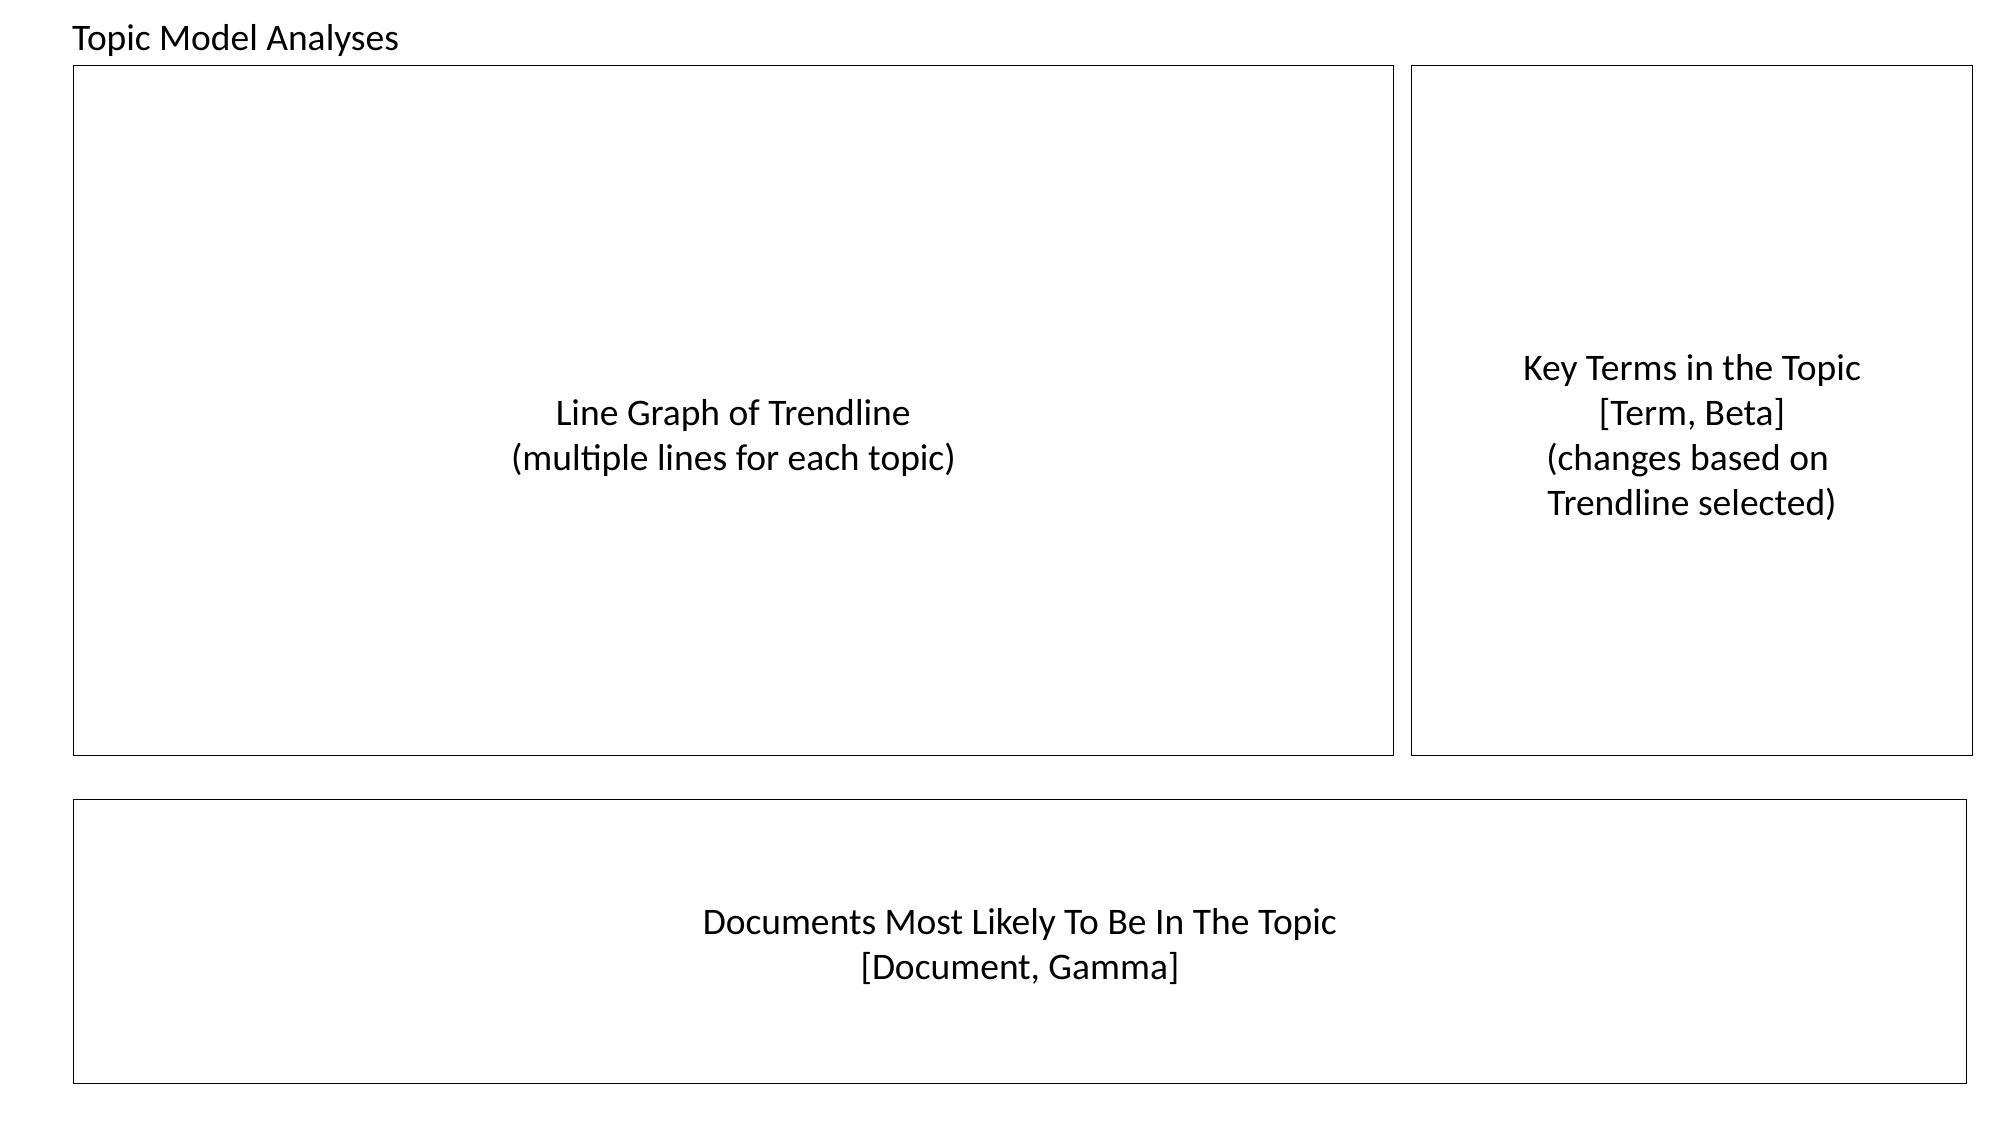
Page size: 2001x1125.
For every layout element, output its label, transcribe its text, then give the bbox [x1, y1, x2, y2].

text_box Documents Most Likely To Be In The Topic [Document, Gamma] [73, 799, 1967, 1084]
text_box Topic Model Analyses [57, 5, 415, 65]
text_box Key Terms in the Topic [Term, Beta] (changes based on Trendline selected) [1411, 65, 1973, 756]
text_box Line Graph of Trendline (multiple lines for each topic) [73, 65, 1394, 756]
